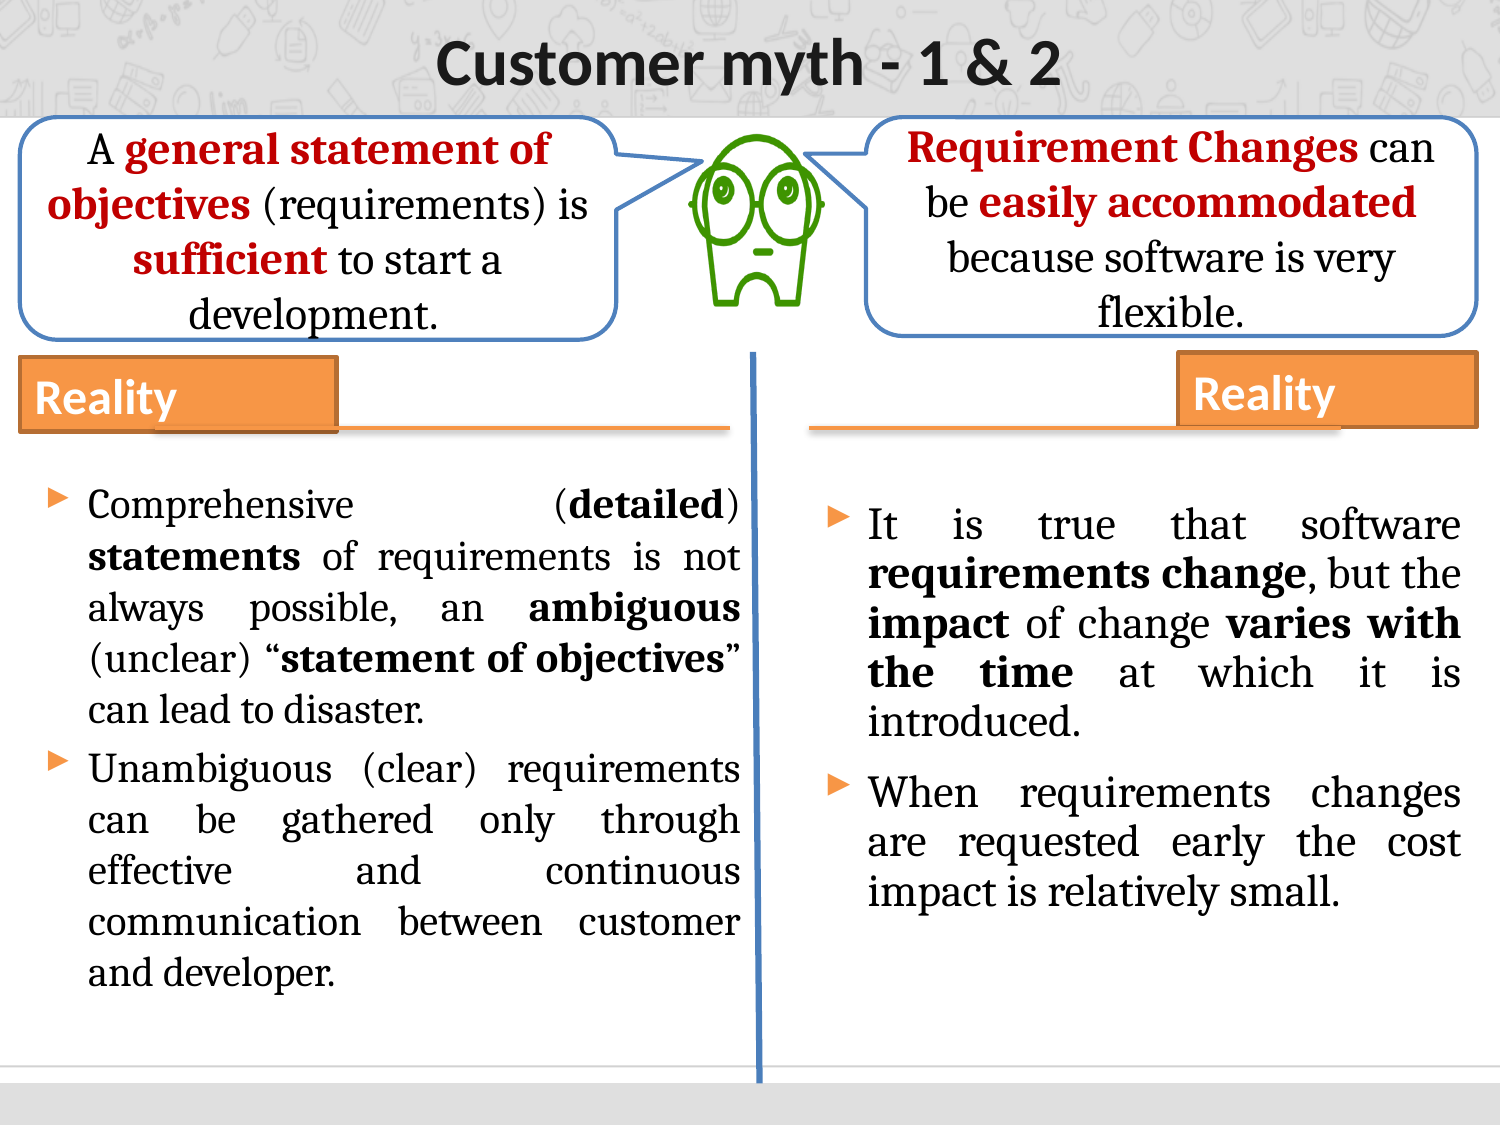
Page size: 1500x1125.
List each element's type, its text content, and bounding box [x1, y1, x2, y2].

list Comprehensive (detailed) statements of requirements is not always possible, an ambiguous (unclear) “statement of objectives” can lead to disaster. Unambiguous (clear) requirements can be gathered only through effective and continuous communication between customer and developer. [29, 469, 747, 1047]
text_box Reality [1176, 350, 1479, 429]
title Customer myth - 1 & 2 [0, 0, 1500, 117]
text_box It is true that software requirements change, but the impact of change varies with the time at which it is introduced. When requirements changes are requested early the cost impact is relatively small. [808, 492, 1477, 829]
picture [688, 129, 825, 311]
text_box A general statement of objectives (requirements) is sufficient to start a development. [17, 115, 683, 342]
text_box Reality [18, 355, 339, 434]
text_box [752, 351, 760, 1084]
text_box Requirement Changes can be easily accommodated because software is very flexible. [829, 115, 1479, 339]
